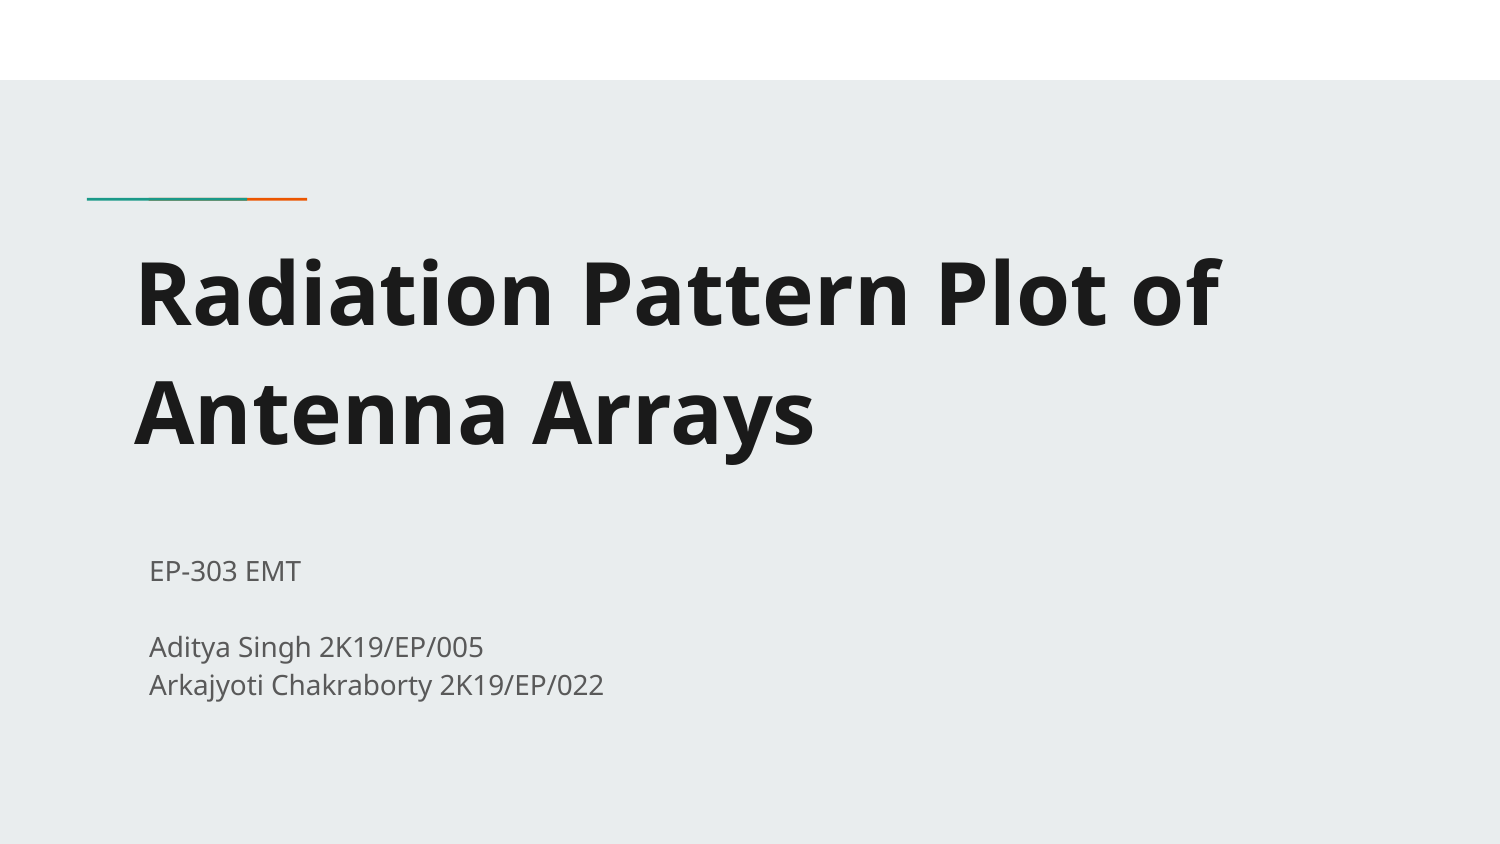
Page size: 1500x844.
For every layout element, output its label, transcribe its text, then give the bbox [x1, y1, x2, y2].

title Radiation Pattern Plot of Antenna Arrays [119, 216, 1381, 490]
subtitle EP-303 EMT Aditya Singh 2K19/EP/005 Arkajyoti Chakraborty 2K19/EP/022 [134, 536, 1285, 720]
